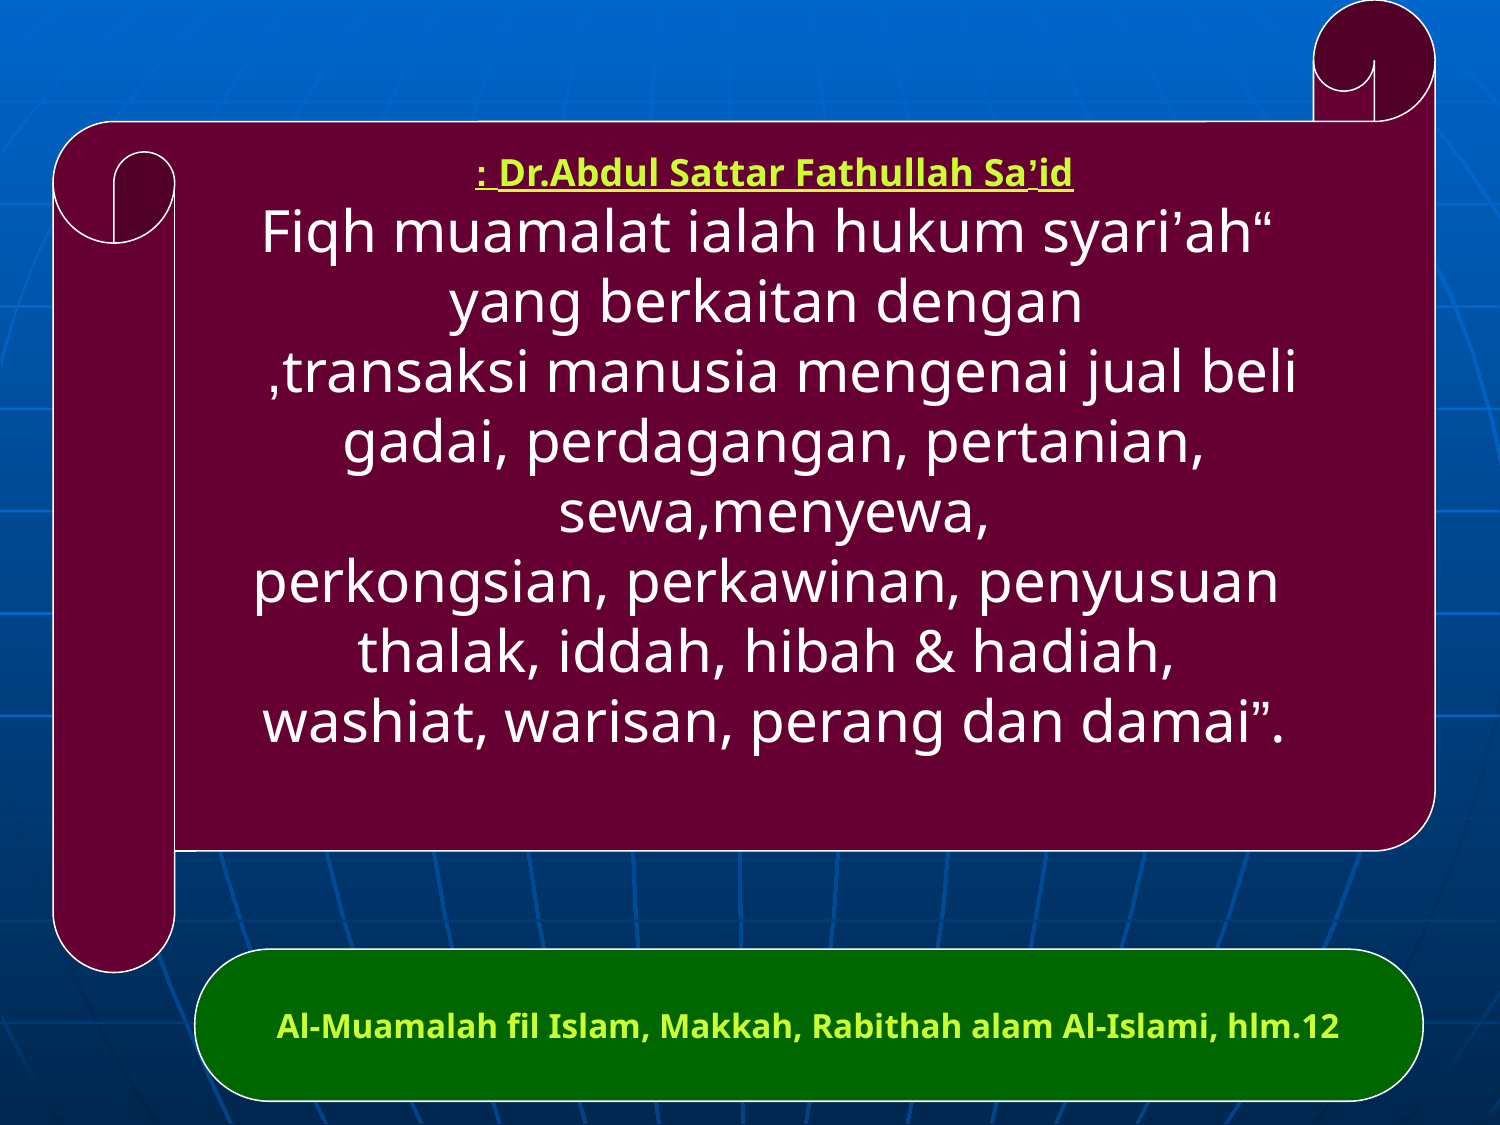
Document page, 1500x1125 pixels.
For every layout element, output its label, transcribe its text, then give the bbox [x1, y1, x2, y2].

text_box Dr.Abdul Sattar Fathullah Sa’id : “Fiqh muamalat ialah hukum syari’ah yang berkaitan dengan transaksi manusia mengenai jual beli, gadai, perdagangan, pertanian, sewa,menyewa, perkongsian, perkawinan, penyusuan thalak, iddah, hibah & hadiah, washiat, warisan, perang dan damai”. [53, 0, 1436, 973]
text_box Al-Muamalah fil Islam, Makkah, Rabithah alam Al-Islami, hlm.12 [194, 949, 1424, 1102]
